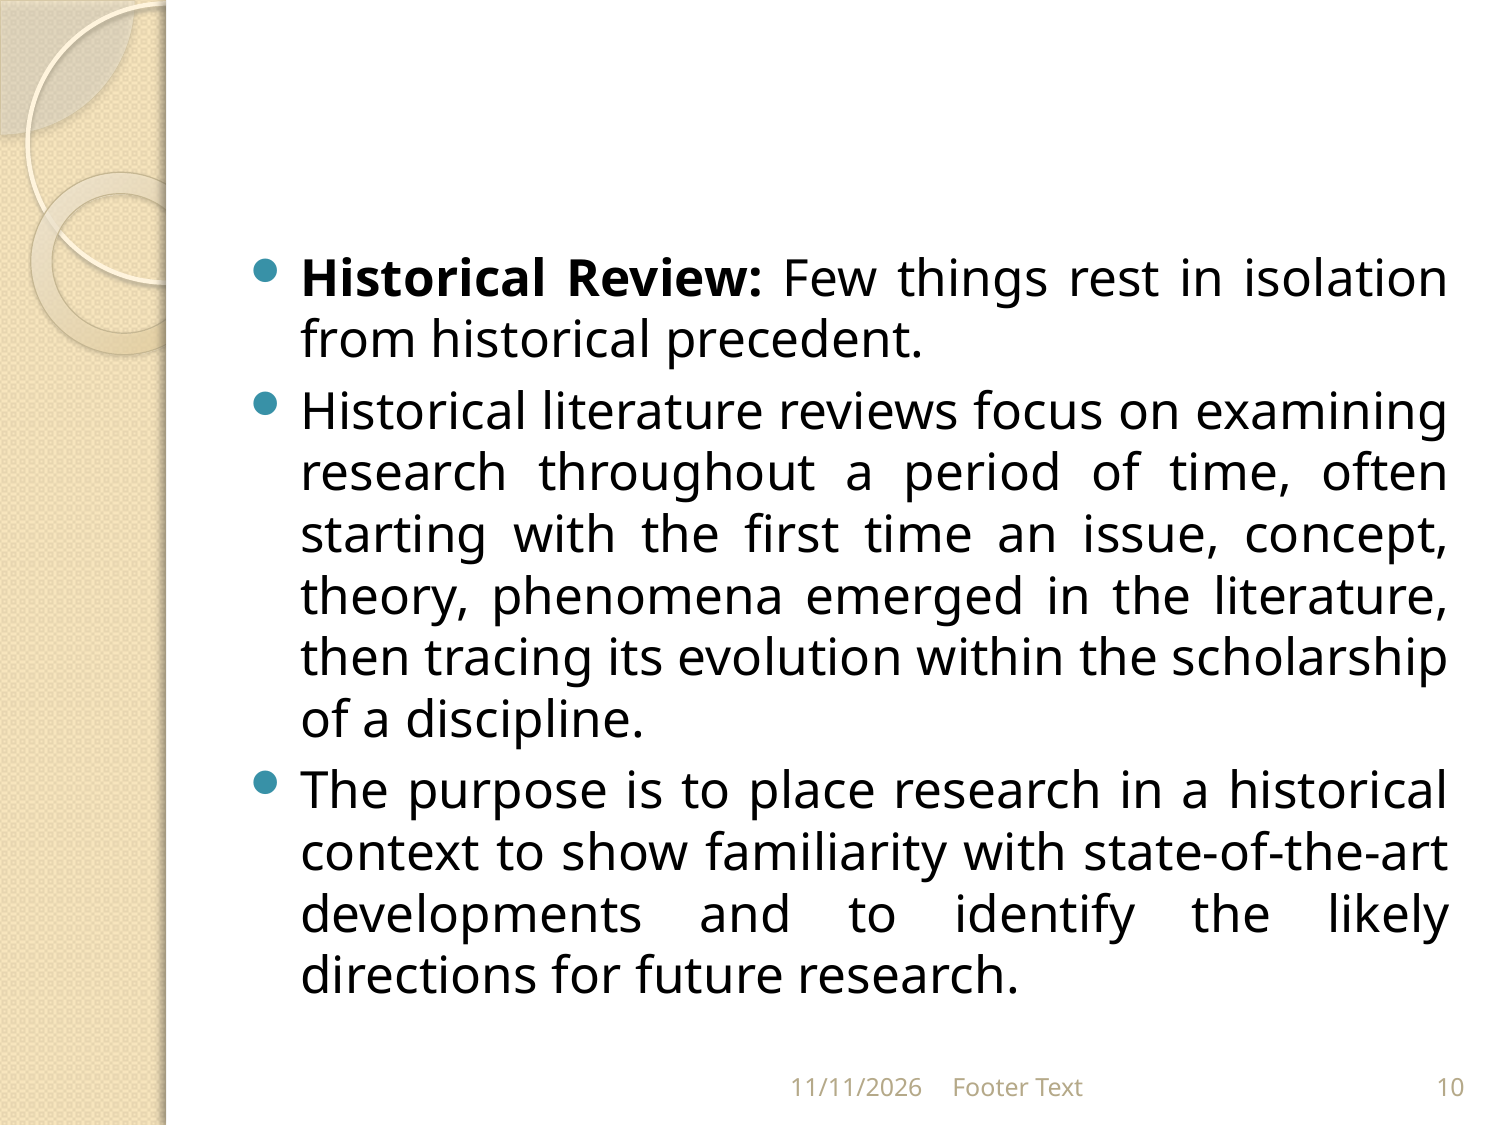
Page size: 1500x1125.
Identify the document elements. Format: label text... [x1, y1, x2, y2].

footer Footer Text [937, 1034, 1413, 1113]
list Historical Review: Few things rest in isolation from historical precedent. Historical literature reviews focus on examining research throughout a period of time, often starting with the first time an issue, concept, theory, phenomena emerged in the literature, then tracing its evolution within the scholarship of a discipline. The purpose is to place research in a historical context to show familiarity with state-of-the-art developments and to identify the likely directions for future research. [235, 237, 1466, 1025]
slide_number 10 [1413, 1034, 1488, 1113]
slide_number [587, 1034, 937, 1113]
